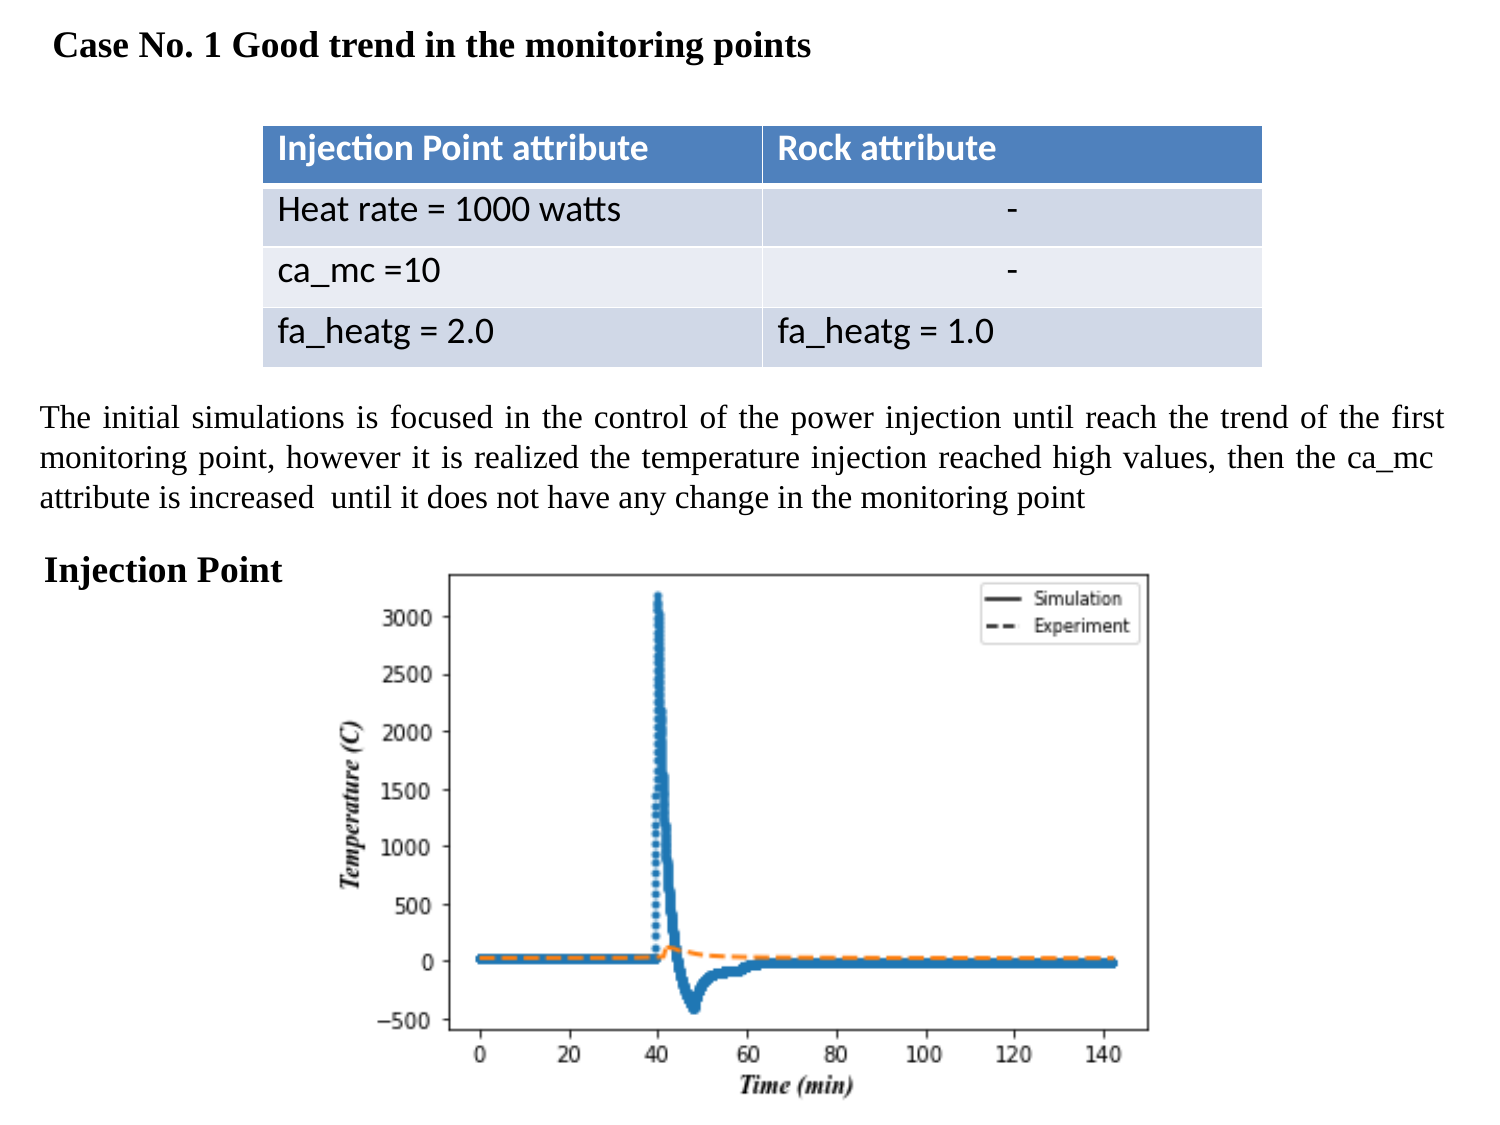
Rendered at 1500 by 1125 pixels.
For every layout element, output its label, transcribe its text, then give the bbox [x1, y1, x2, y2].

table_cell - [763, 189, 1262, 246]
text_box Injection Point [29, 537, 792, 598]
text_box The initial simulations is focused in the control of the power injection until reach the trend of the first monitoring point, however it is realized the temperature injection reached high values, then the ca_mc attribute is increased until it does not have any change in the monitoring point [24, 348, 1463, 523]
table_cell ca_mc =10 [263, 248, 762, 307]
table_cell fa_heatg = 1.0 [763, 308, 1262, 348]
picture [327, 562, 1160, 1113]
text_box Case No. 1 Good trend in the monitoring points [37, 12, 1188, 73]
table_cell - [763, 248, 1262, 307]
table_cell fa_heatg = 2.0 [263, 308, 762, 348]
table_cell Heat rate = 1000 watts [263, 189, 762, 246]
table_header Injection Point attribute [263, 126, 762, 183]
table_header Rock attribute [763, 126, 1262, 183]
